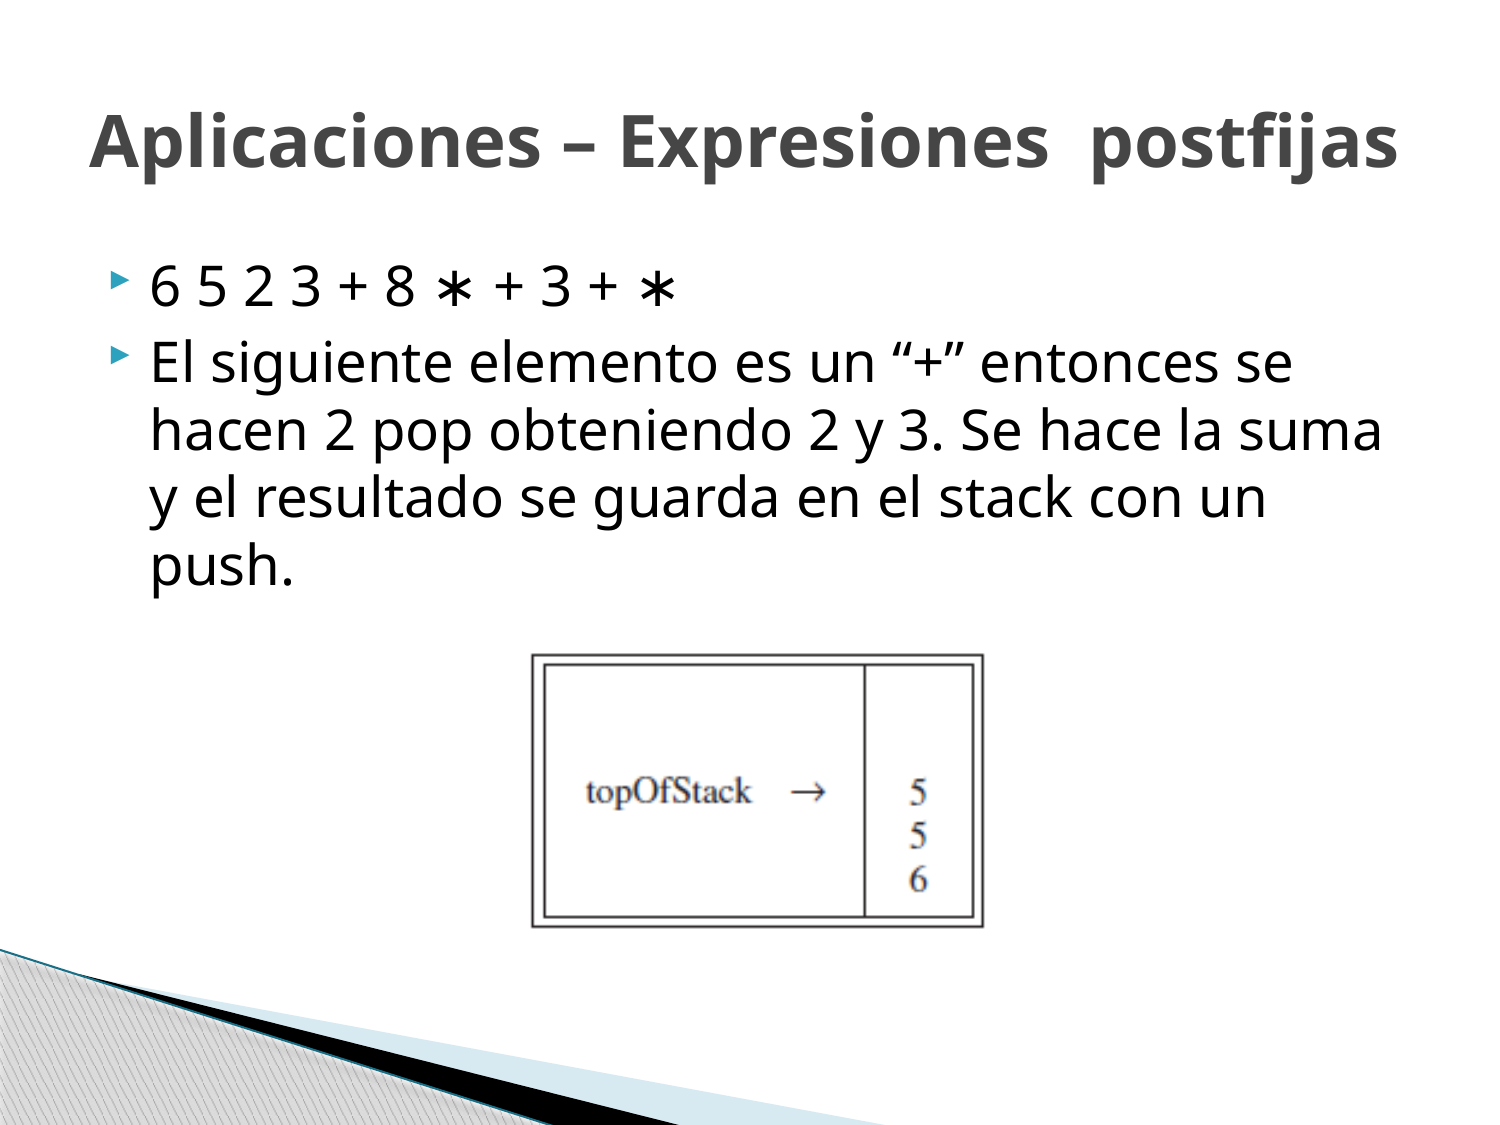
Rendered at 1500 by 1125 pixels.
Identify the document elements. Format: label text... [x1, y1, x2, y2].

title Aplicaciones – Expresiones postfijas [75, 45, 1425, 233]
list 6 5 2 3 + 8 ∗ + 3 + ∗ El siguiente elemento es un “+” entonces se hacen 2 pop obteniendo 2 y 3. Se hace la suma y el resultado se guarda en el stack con un push. [75, 243, 1425, 986]
picture [508, 644, 999, 944]
